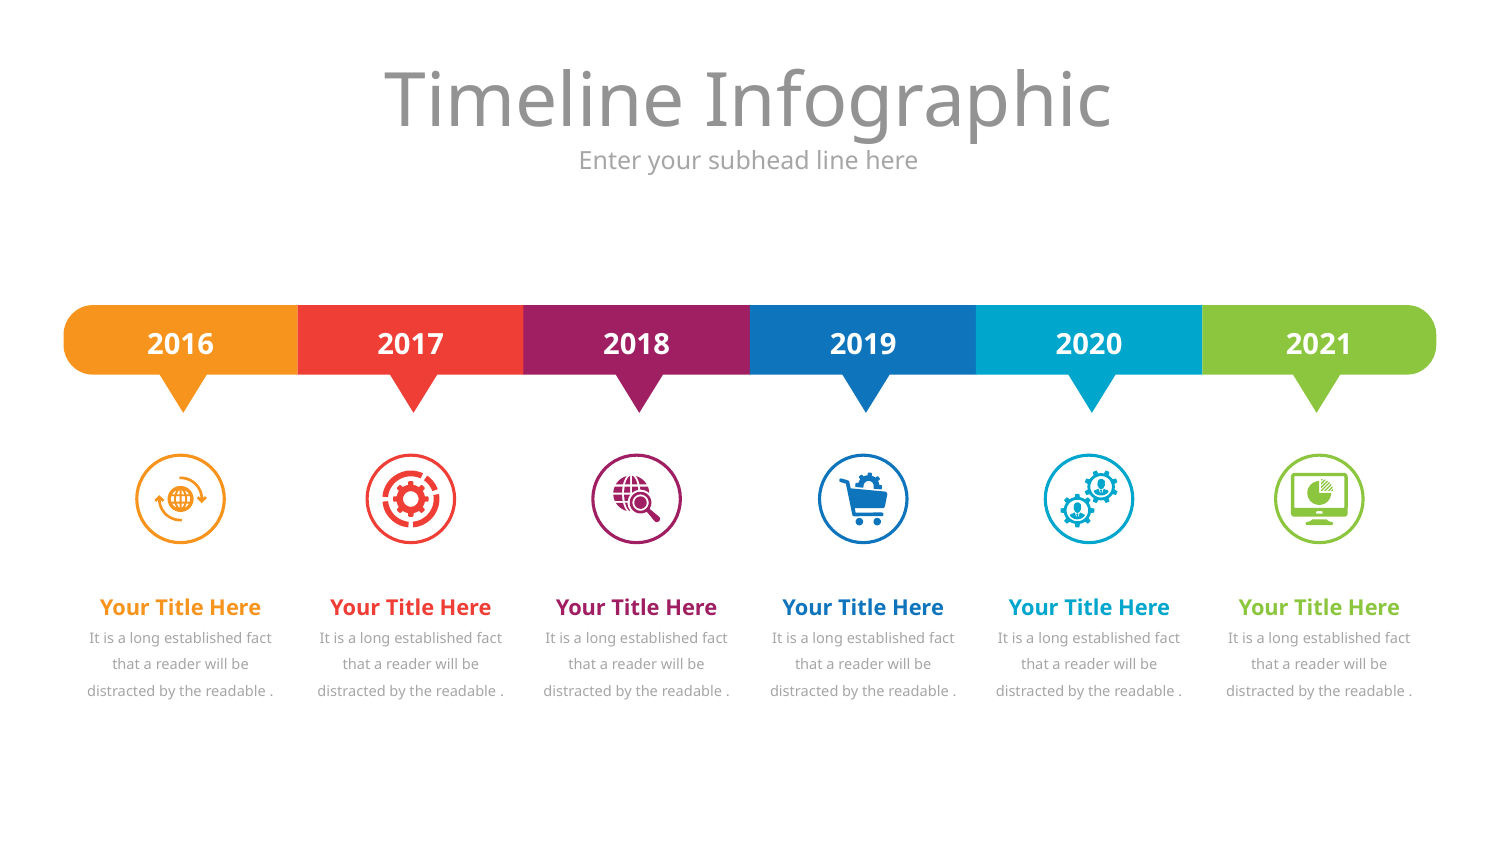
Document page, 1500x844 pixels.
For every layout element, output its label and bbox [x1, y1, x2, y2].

text_box [63, 305, 1437, 413]
text_box [78, 580, 283, 699]
text_box [1045, 455, 1133, 543]
text_box [987, 580, 1191, 699]
text_box [136, 455, 225, 543]
text_box [592, 455, 681, 543]
text_box [761, 580, 965, 699]
text_box [367, 455, 455, 543]
title [62, 55, 1436, 138]
text_box [1275, 455, 1364, 543]
text_box [1217, 580, 1421, 699]
list [62, 144, 1436, 174]
text_box [534, 580, 739, 699]
text_box [819, 455, 908, 543]
text_box [309, 580, 513, 699]
